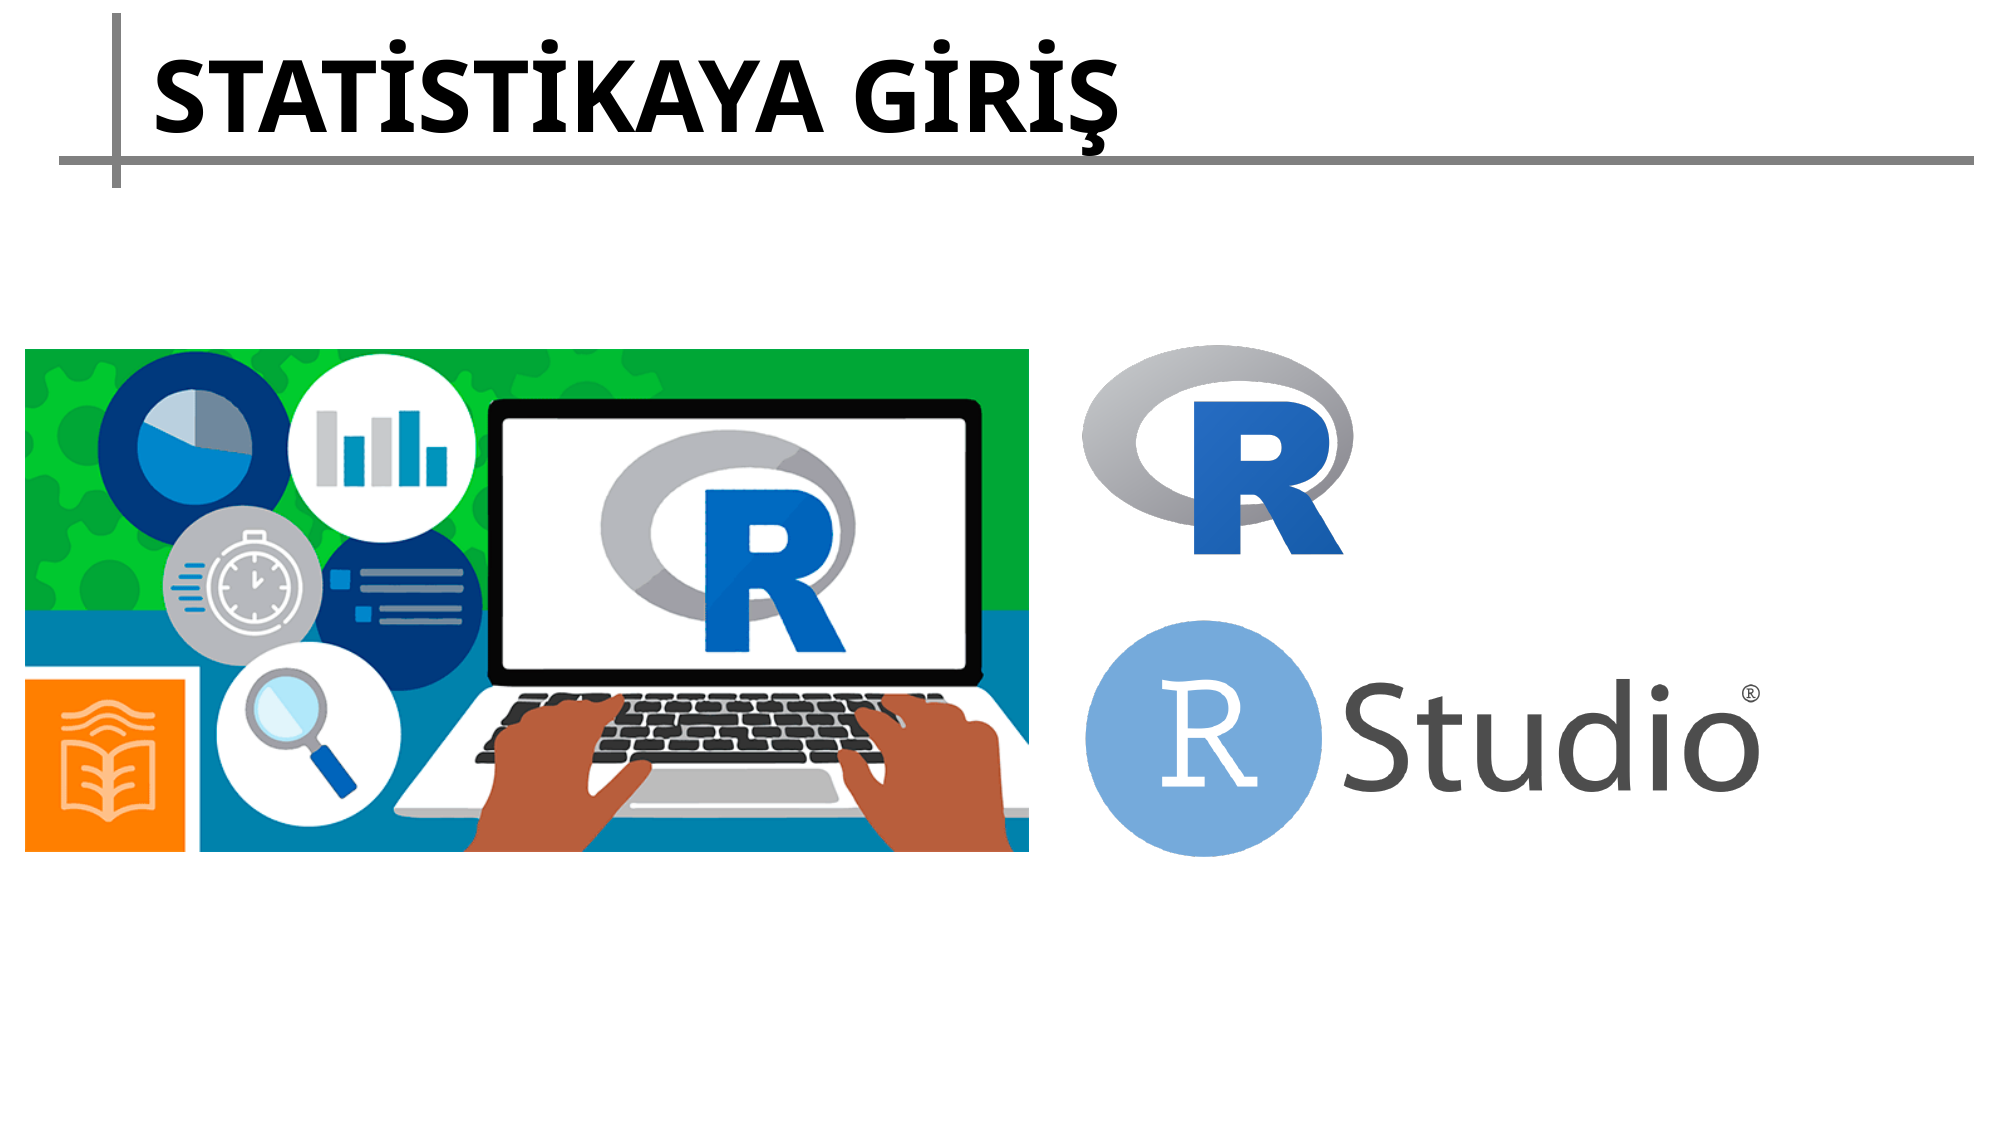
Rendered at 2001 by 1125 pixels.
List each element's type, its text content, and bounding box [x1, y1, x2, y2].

picture [1082, 344, 1354, 555]
picture [25, 349, 1029, 852]
text_box STATİSTİKAYA GİRİŞ [137, 25, 1138, 156]
picture [1082, 619, 1763, 858]
picture [25, 666, 200, 852]
